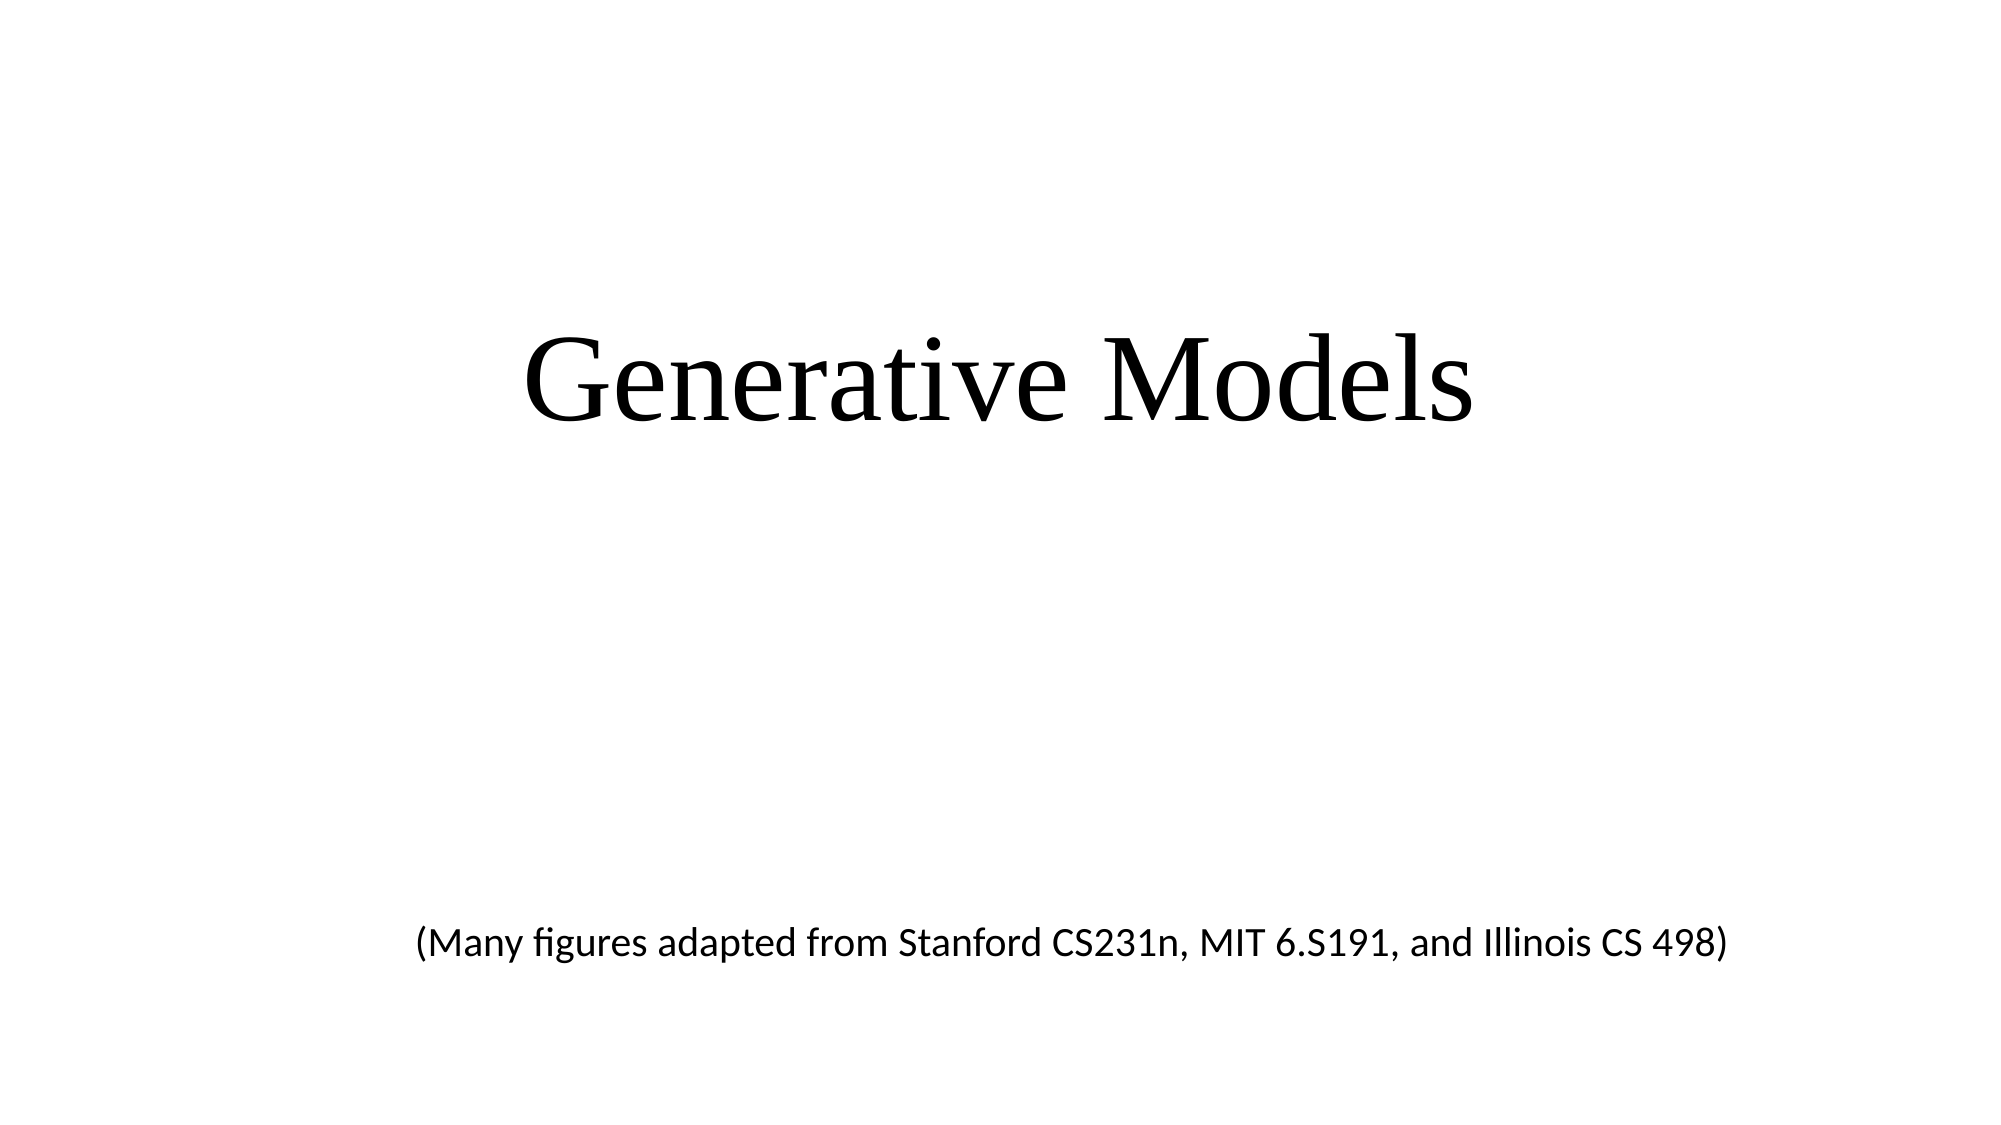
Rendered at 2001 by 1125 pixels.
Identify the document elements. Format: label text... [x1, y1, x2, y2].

subtitle (Many figures adapted from Stanford CS231n, MIT 6.S191, and Illinois CS 498) [399, 912, 1788, 1016]
title Generative Models [249, 184, 1750, 576]
